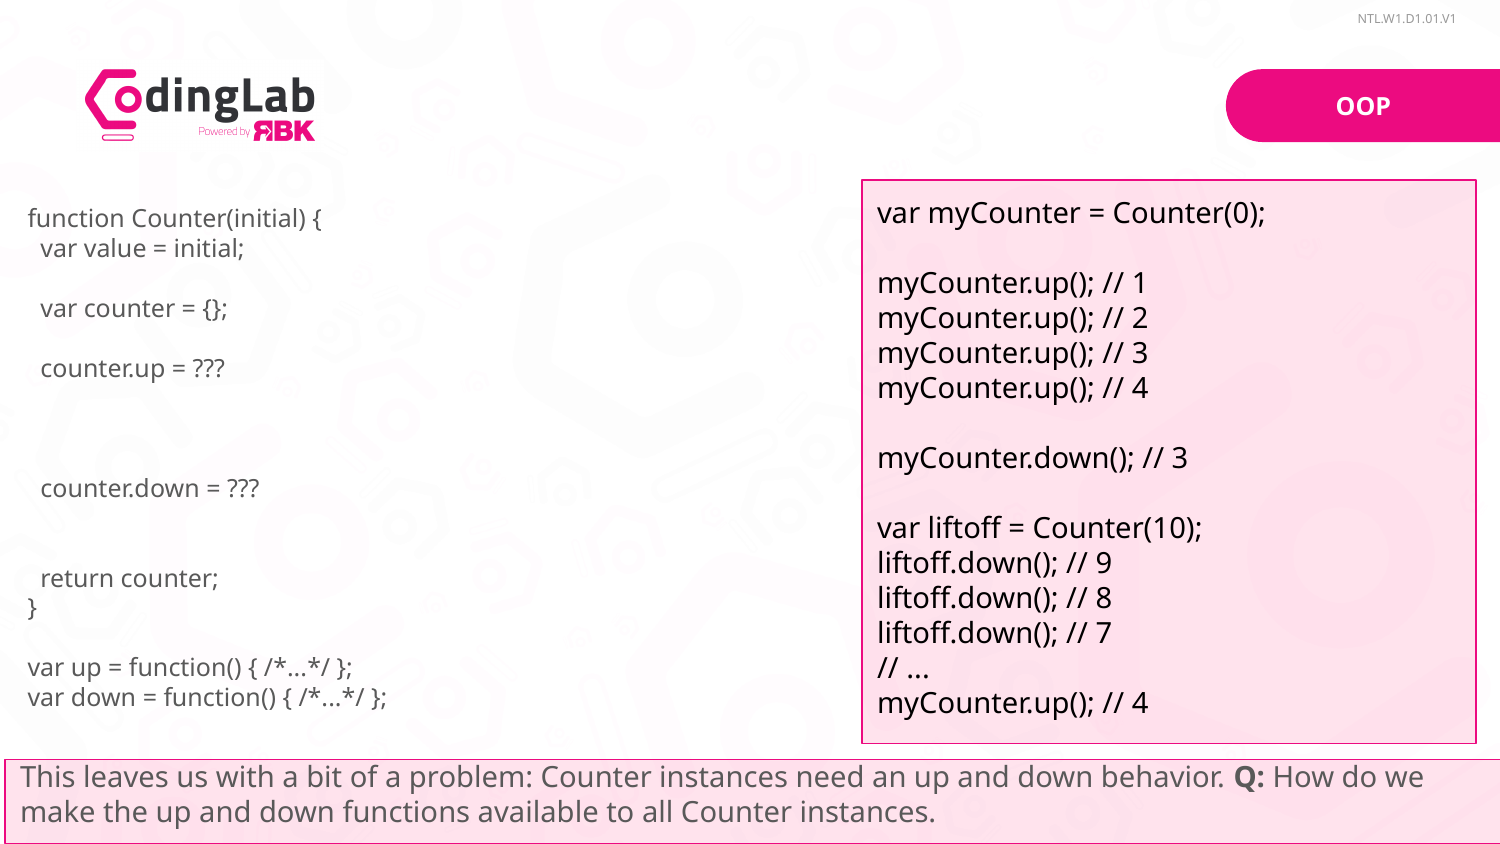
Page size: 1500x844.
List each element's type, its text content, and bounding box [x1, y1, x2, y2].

text_box var myCounter = Counter(0); myCounter.up(); // 1 myCounter.up(); // 2 myCounter.up(); // 3 myCounter.up(); // 4 myCounter.down(); // 3 var liftoff = Counter(10); liftoff.down(); // 9 liftoff.down(); // 8 liftoff.down(); // 7 // ... myCounter.up(); // 4 [862, 179, 1477, 744]
text_box [1225, 82, 1234, 129]
text_box [1242, 69, 1500, 143]
text_box This leaves us with a bit of a problem: Counter instances need an up and down behavior. Q: How do we make the up and down functions available to all Counter instances. [5, 759, 1500, 844]
text_box OOP [1234, 75, 1493, 136]
picture [0, 0, 1500, 844]
text_box NTL.W1.D1.01.V1 [1342, 0, 1489, 35]
text_box function Counter(initial) { var value = initial; var counter = {}; counter.up = ??? counter.down = ??? return counter; } var up = function() { /*...*/ }; var down = function() { /*...*/ }; [12, 187, 738, 759]
